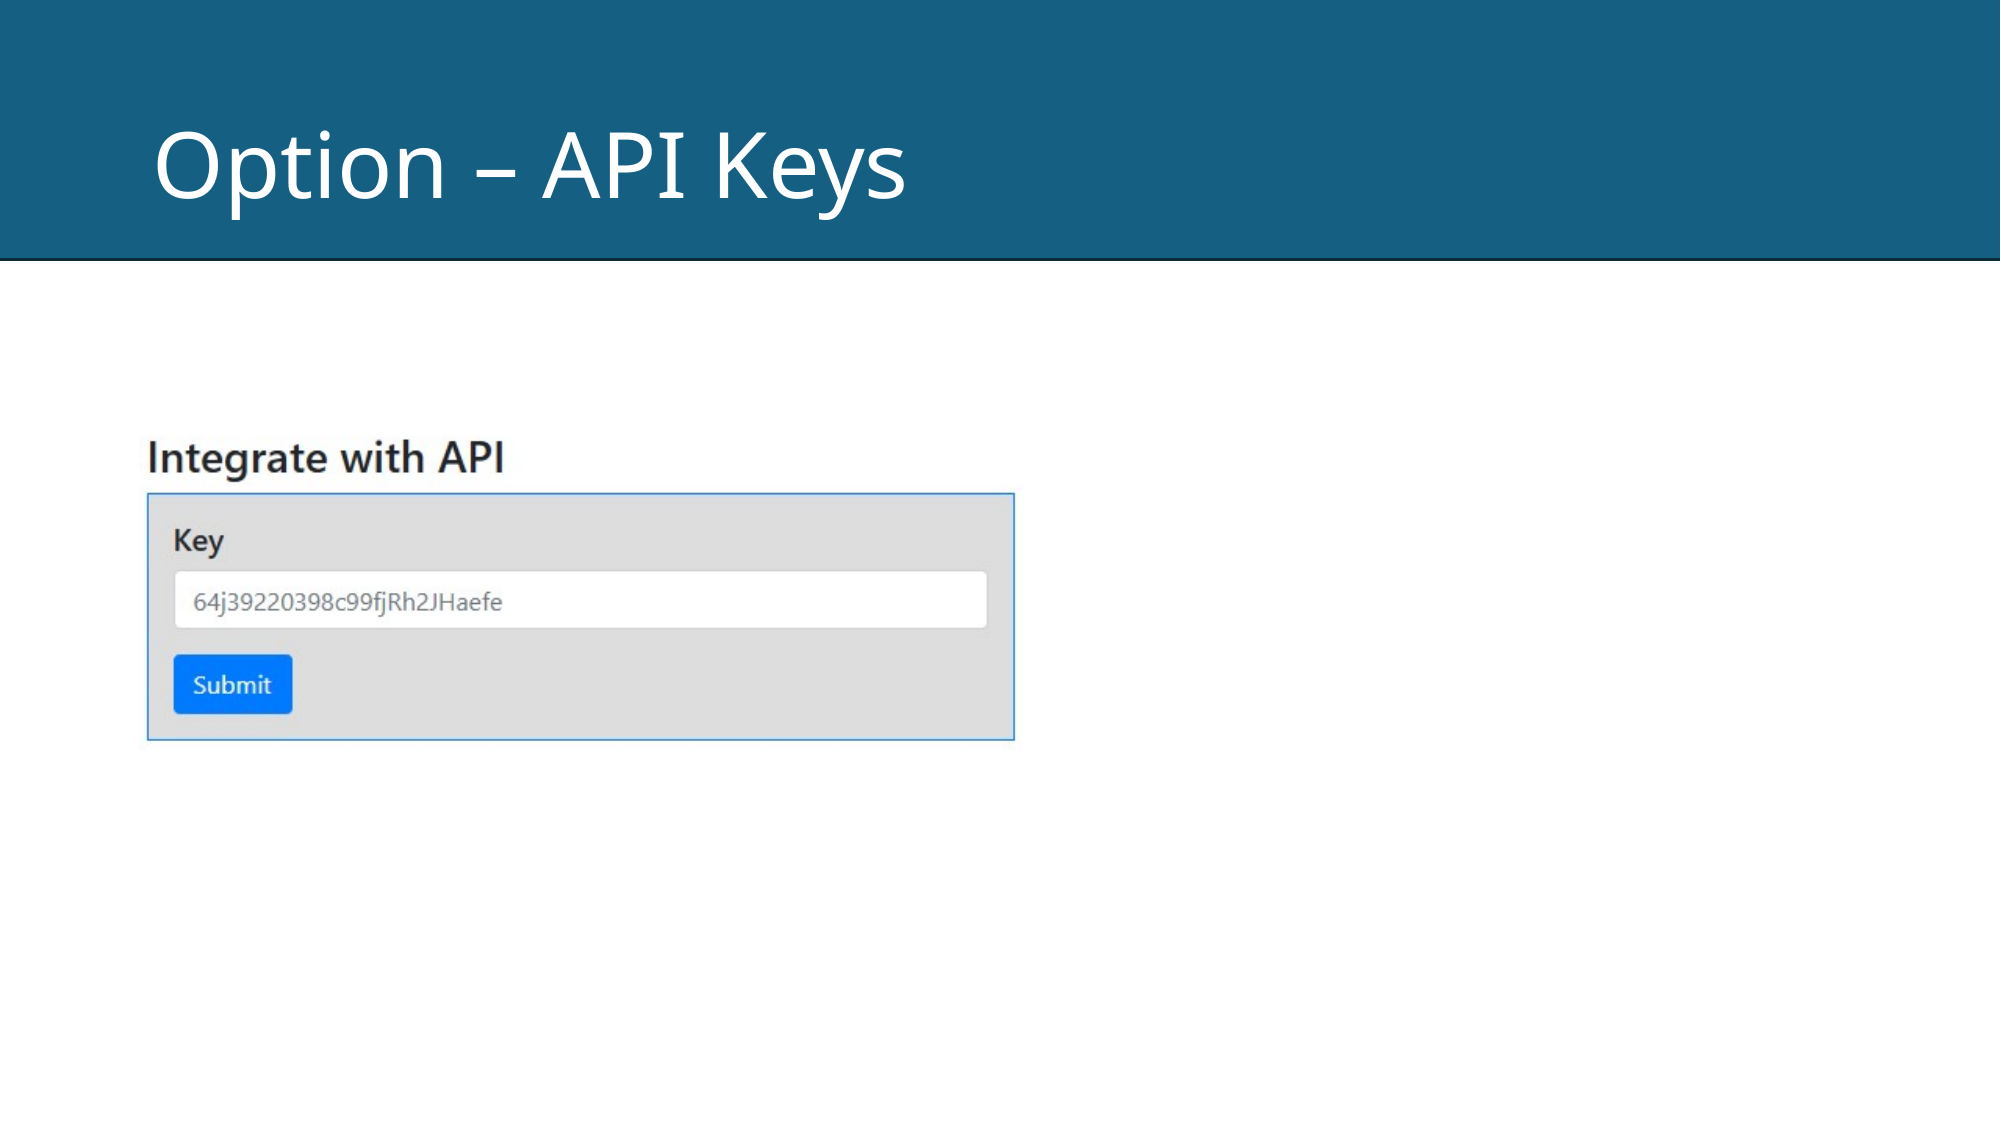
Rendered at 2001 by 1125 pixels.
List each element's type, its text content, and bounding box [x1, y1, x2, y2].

title Option – API Keys [137, 59, 1863, 278]
text_box [0, 0, 2000, 261]
picture [137, 432, 1023, 753]
